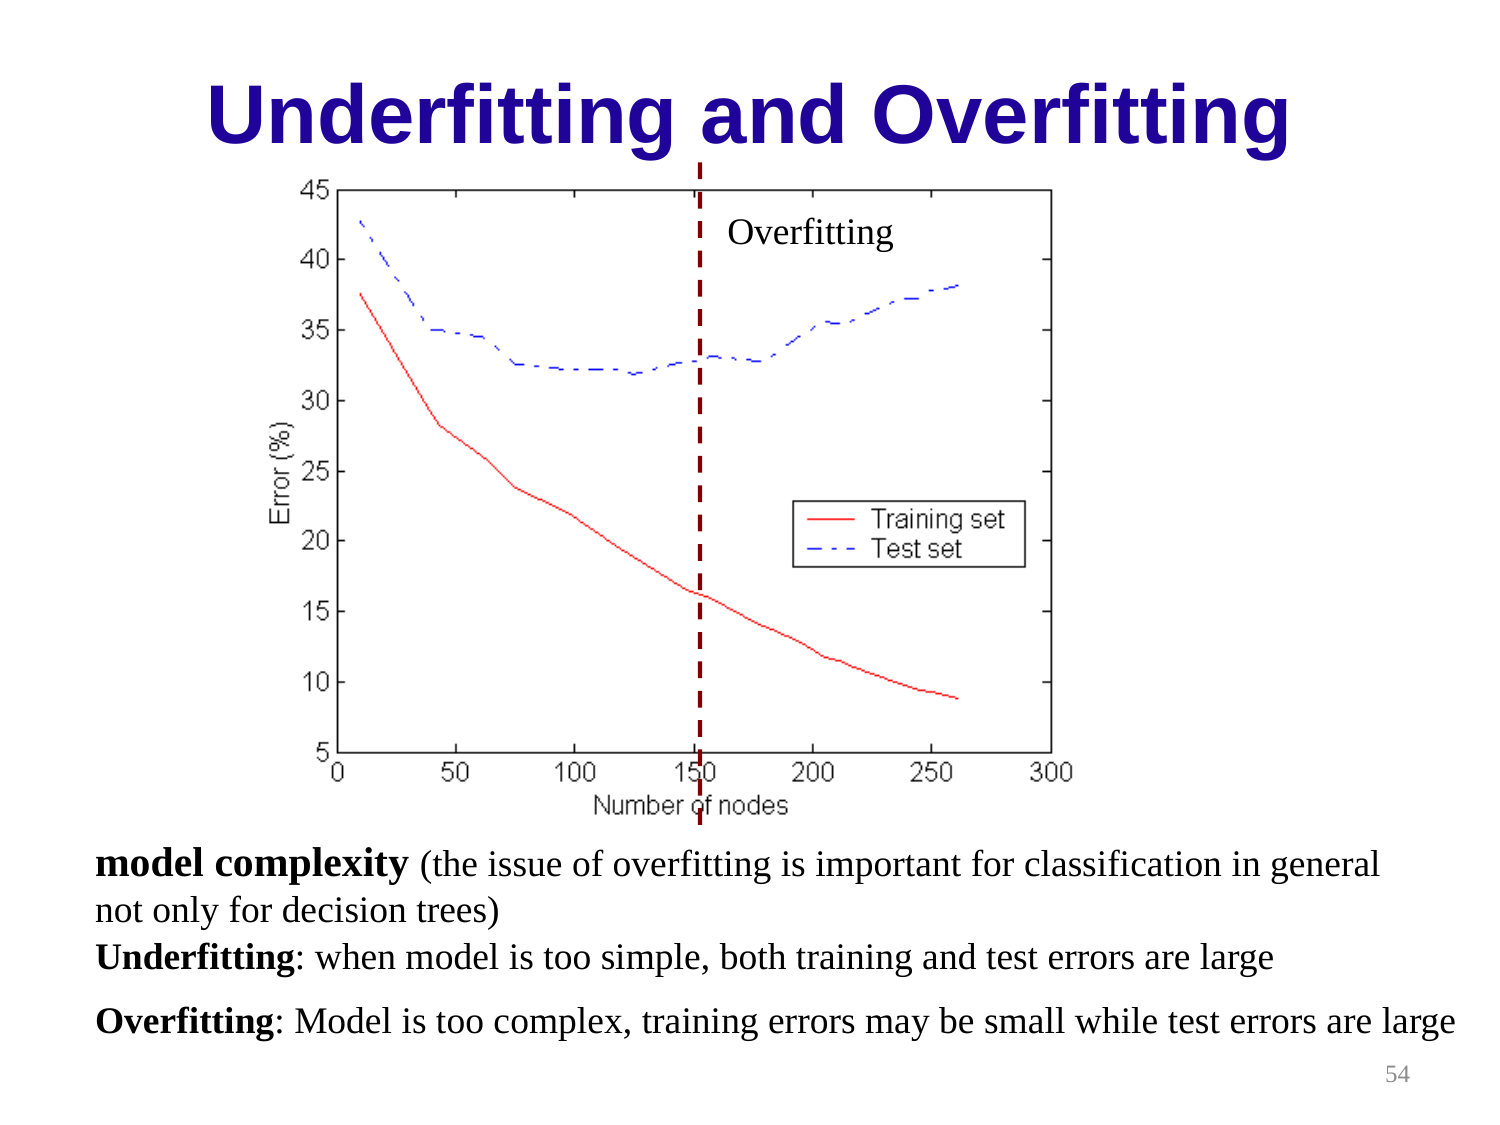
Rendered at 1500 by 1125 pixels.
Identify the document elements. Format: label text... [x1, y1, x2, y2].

title Underfitting and Overfitting [75, 15, 1425, 204]
slide_number 54 [1074, 1042, 1425, 1103]
text_box Underfitting: when model is too simple, both training and test errors are large Overfitting: Model is too complex, training errors may be small while test errors are large [80, 924, 1488, 1049]
picture [217, 137, 1138, 828]
text_box model complexity (the issue of overfitting is important for classification in general not only for decision trees) [80, 827, 1413, 924]
